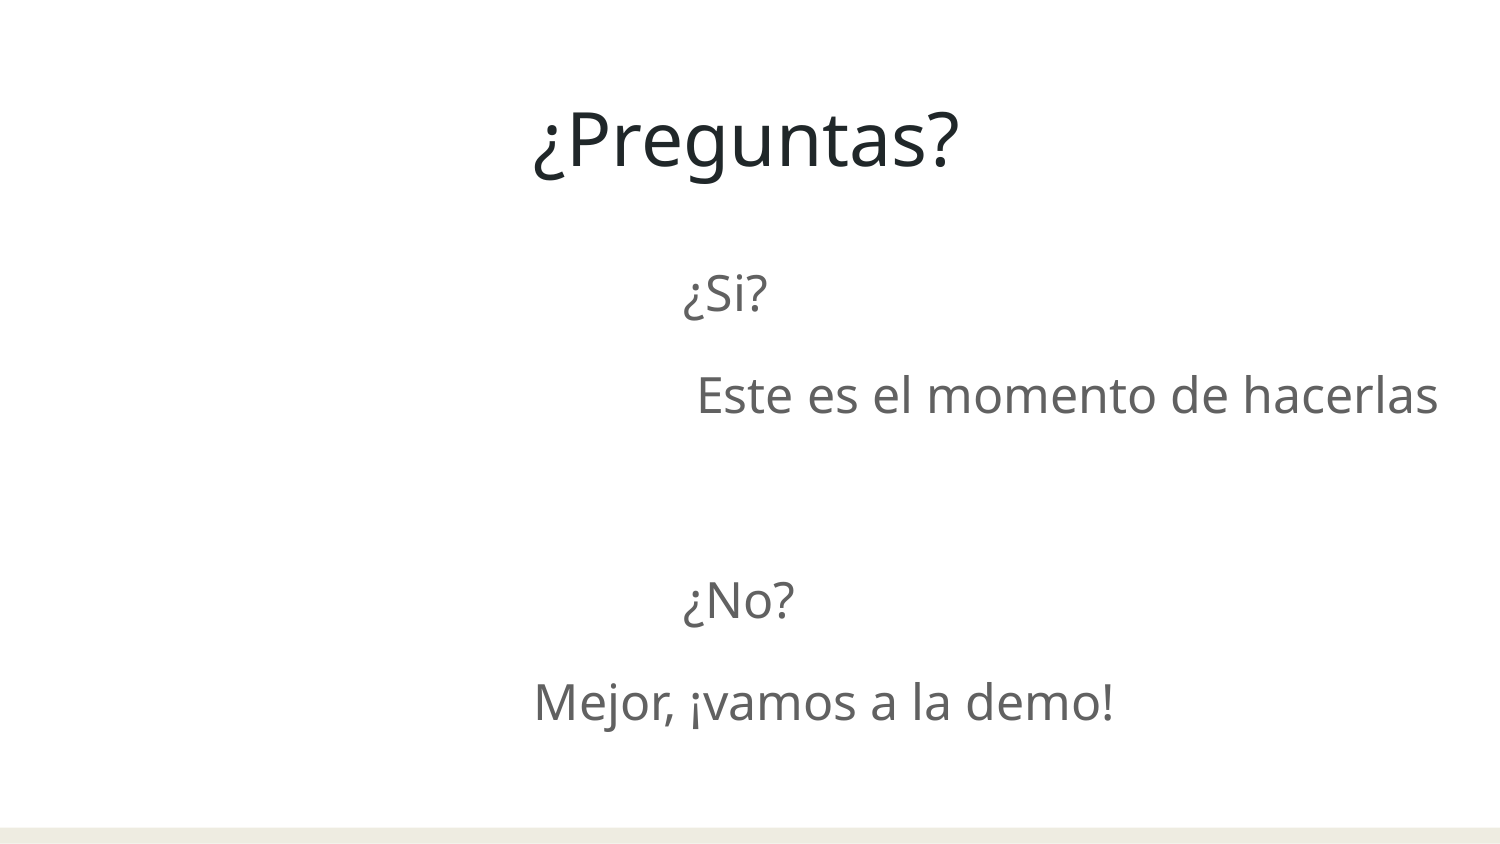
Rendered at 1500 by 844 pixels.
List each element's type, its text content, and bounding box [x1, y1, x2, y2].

text_box ¿Preguntas? [69, 76, 1467, 171]
text_box ¿Si? Este es el momento de hacerlas ¿No? Mejor, ¡vamos a la demo! [69, 237, 1467, 820]
